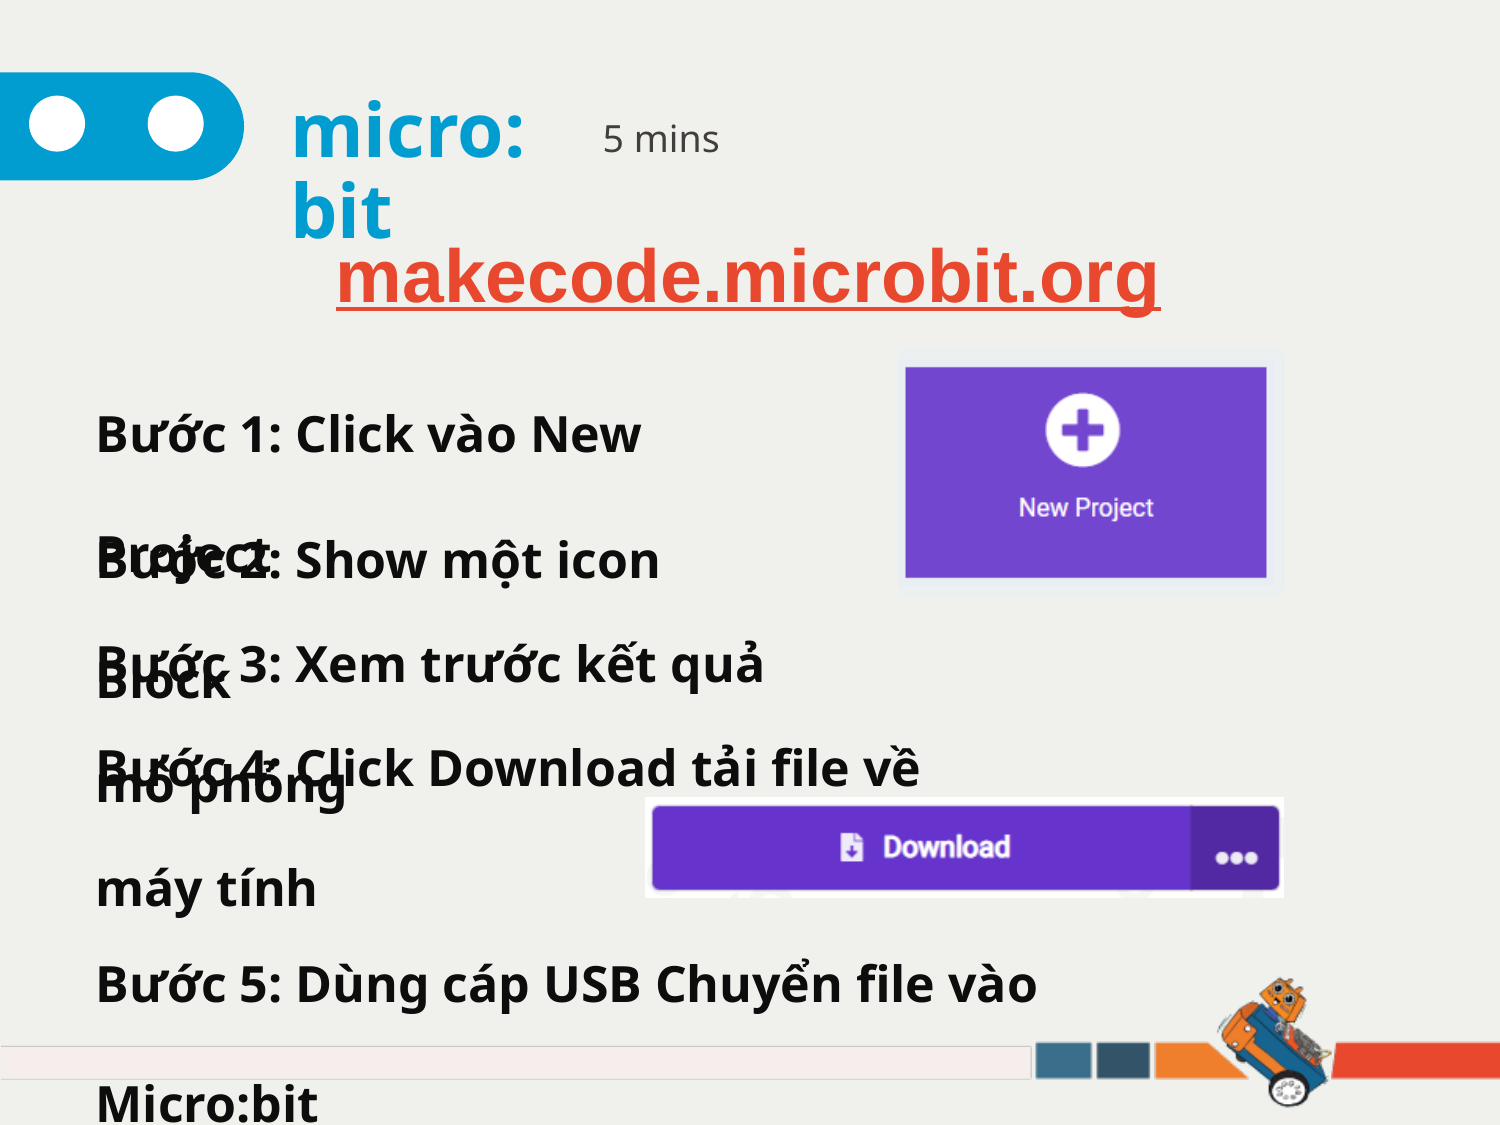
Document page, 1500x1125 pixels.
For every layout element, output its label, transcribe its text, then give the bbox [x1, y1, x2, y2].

picture [645, 797, 1284, 898]
text_box Bước 4: Click Download tải file về máy tính [80, 669, 1007, 805]
text_box Bước 1: Click vào New Project [80, 335, 788, 460]
picture [898, 347, 1284, 597]
text_box Bước 2: Show một icon Block [80, 460, 788, 565]
text_box 5 mins [587, 107, 735, 168]
title micro:bit [275, 85, 585, 168]
text_box Bước 3: Xem trước kết quả mô phỏng [80, 565, 856, 669]
text_box Bước 5: Dùng cáp USB Chuyển file vào Micro:bit [80, 884, 1146, 1021]
picture [1, 957, 1500, 1125]
text_box makecode.microbit.org [320, 230, 1221, 312]
